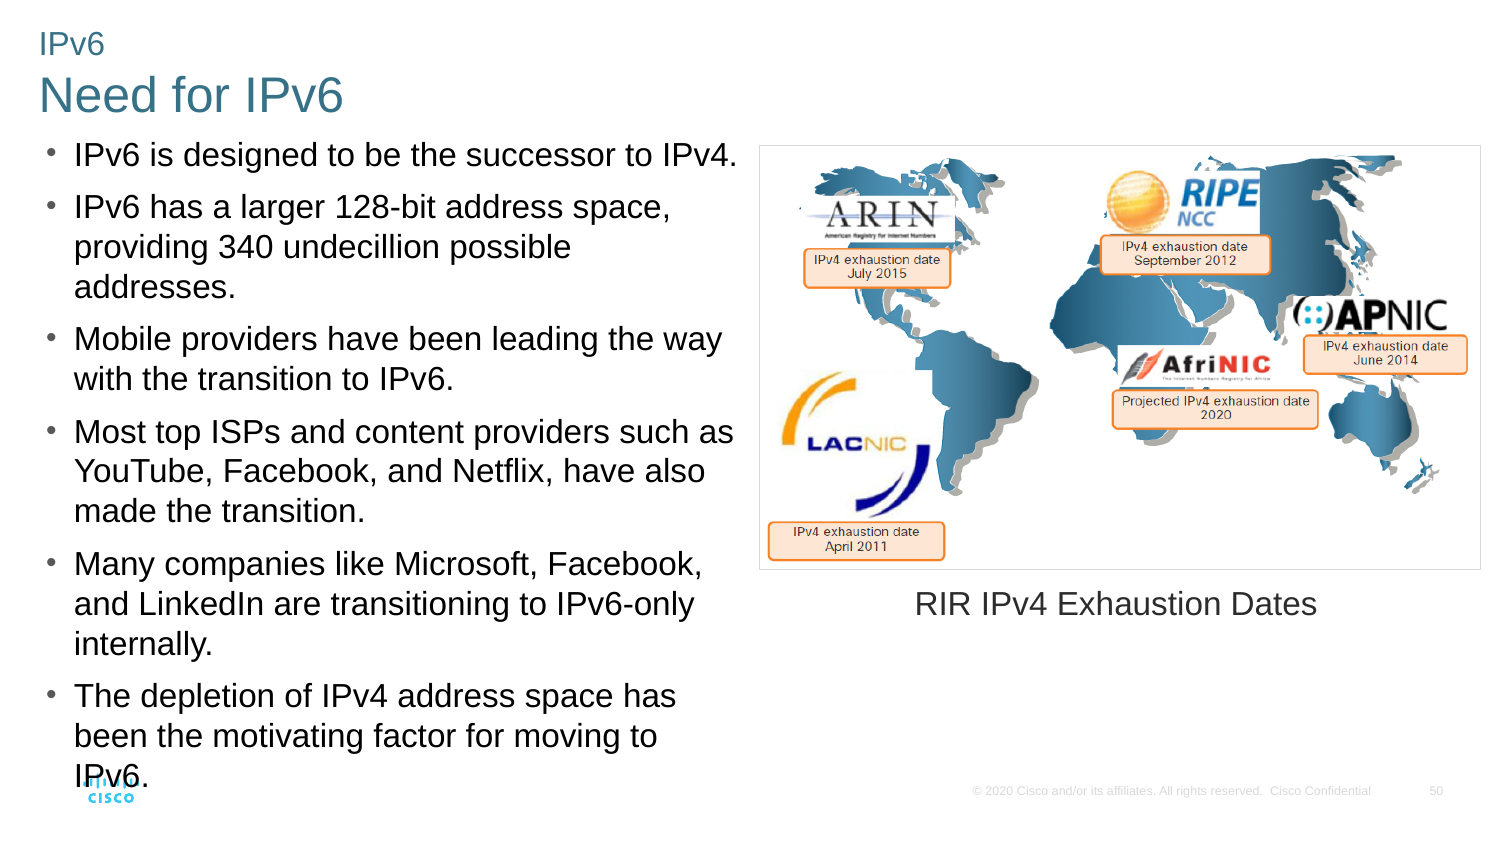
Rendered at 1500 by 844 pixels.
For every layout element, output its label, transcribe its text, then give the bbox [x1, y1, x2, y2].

list IPv6 is designed to be the successor to IPv4. IPv6 has a larger 128-bit address space, providing 340 undecillion possible addresses. Mobile providers have been leading the way with the transition to IPv6. Most top ISPs and content providers such as YouTube, Facebook, and Netflix, have also made the transition. Many companies like Microsoft, Facebook, and LinkedIn are transitioning to IPv6-only internally. The depletion of IPv4 address space has been the motivating factor for moving to IPv6. [31, 125, 774, 692]
picture [758, 145, 1481, 570]
text_box IPv6 Need for IPv6 [23, 10, 1409, 135]
text_box RIR IPv4 Exhaustion Dates [756, 575, 1477, 630]
